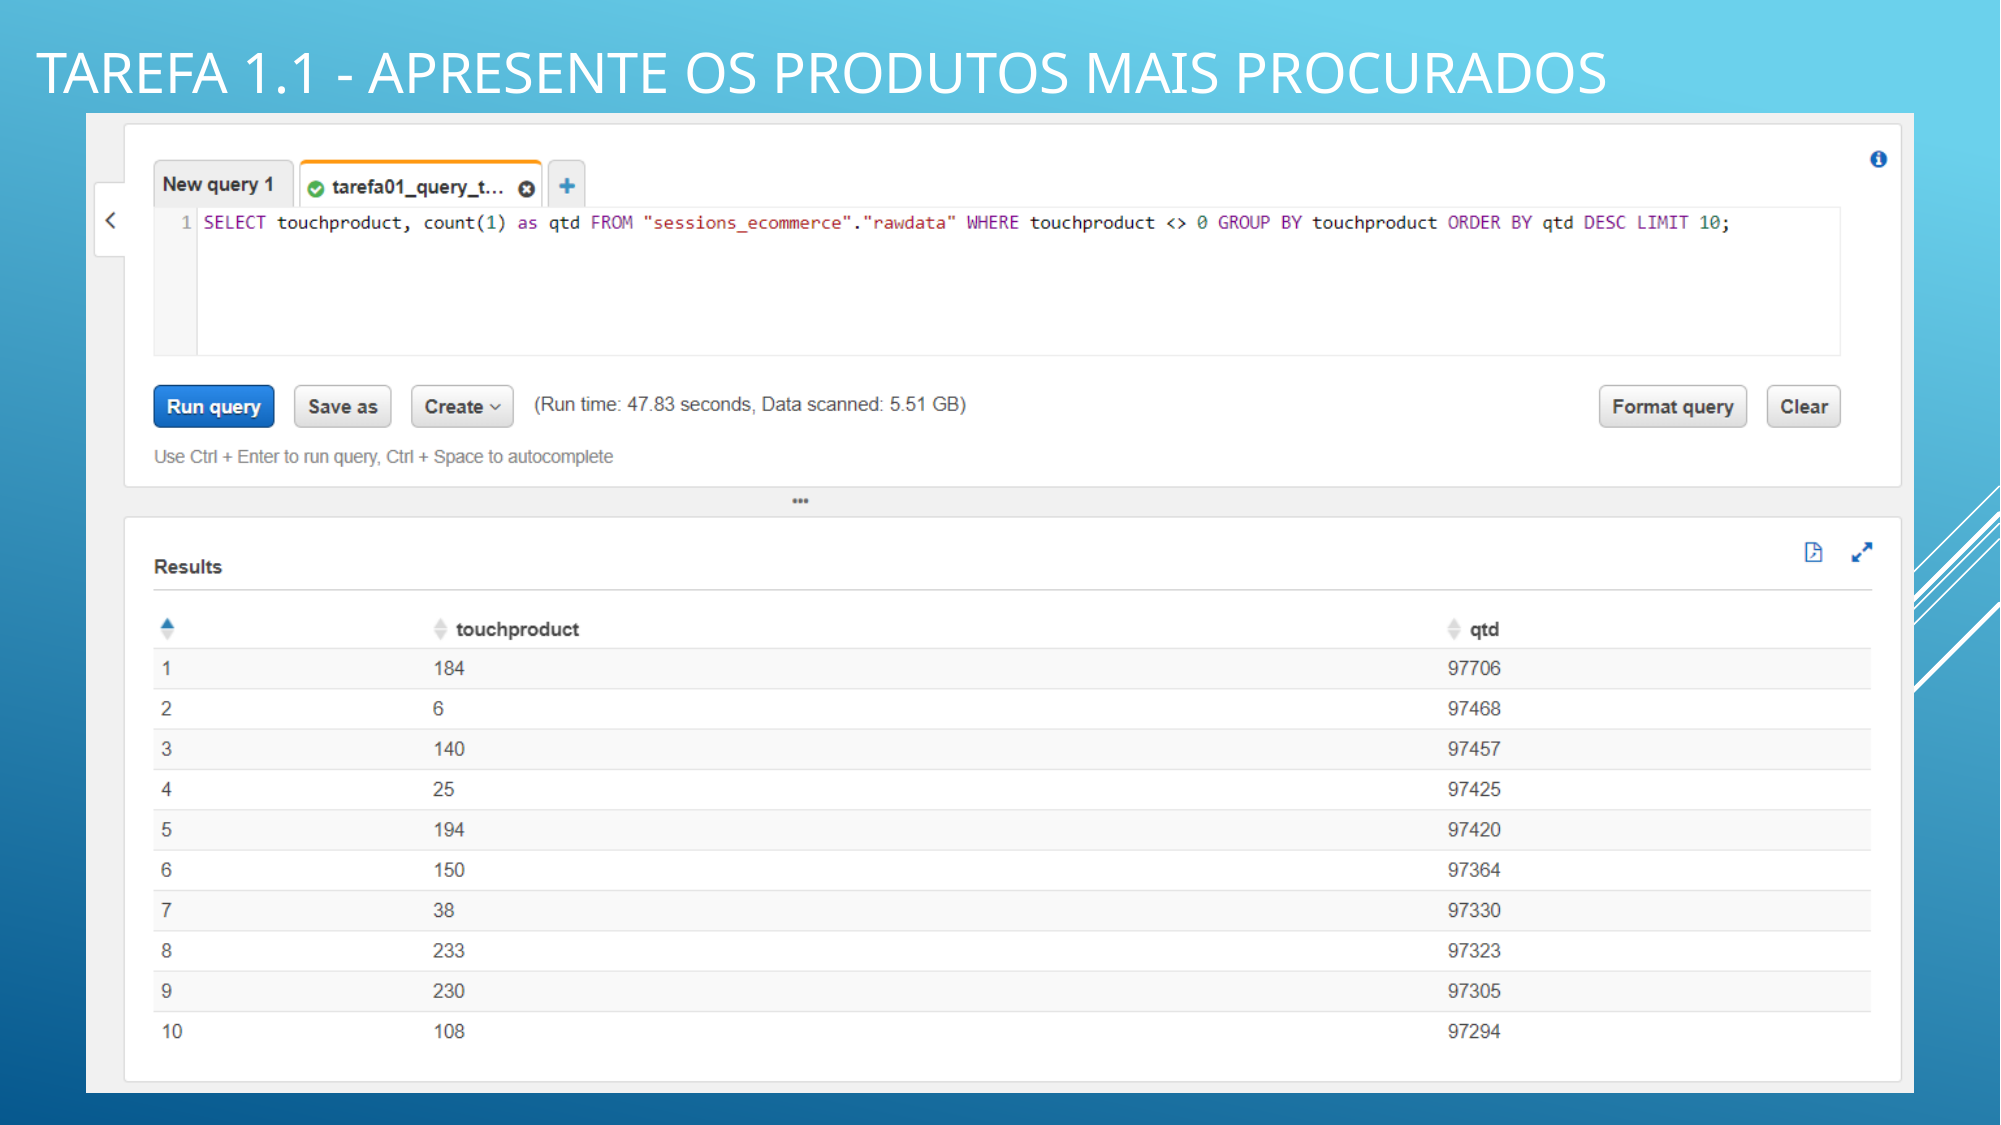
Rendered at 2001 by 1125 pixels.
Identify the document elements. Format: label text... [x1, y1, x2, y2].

picture [86, 113, 1914, 1093]
title Tarefa 1.1 - Apresente os produtos mais procurados [21, 30, 1978, 113]
